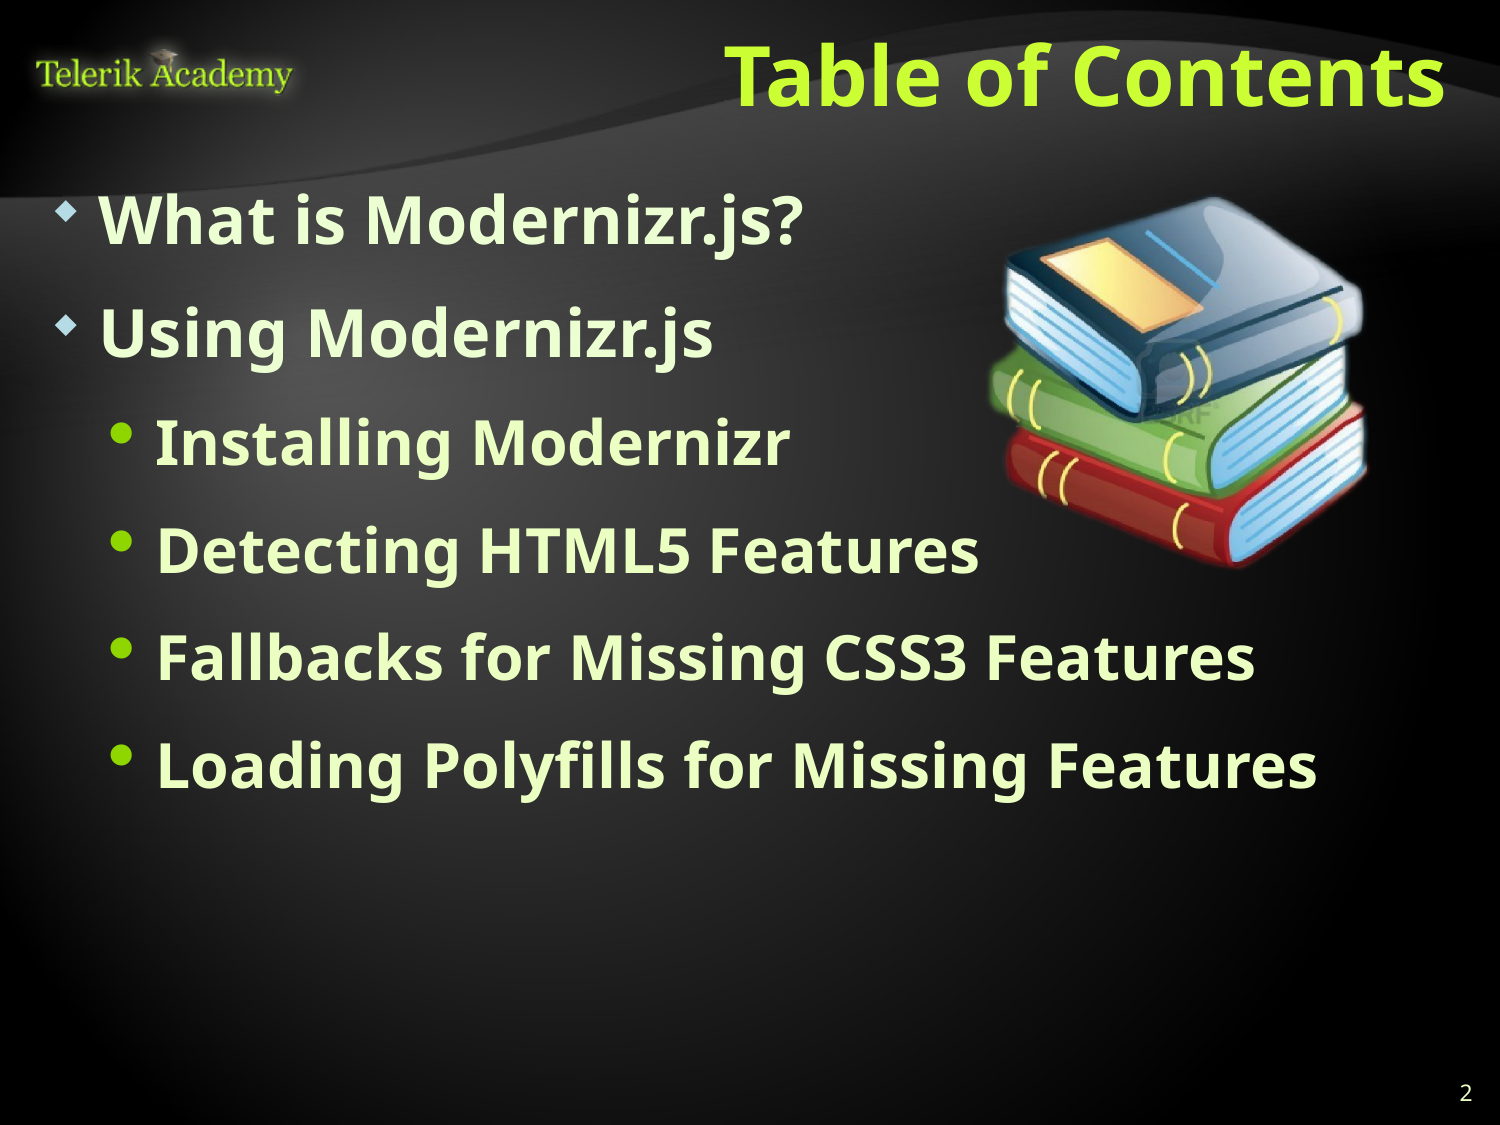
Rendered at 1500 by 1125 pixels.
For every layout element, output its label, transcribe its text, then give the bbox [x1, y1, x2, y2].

slide_number 2 [1412, 1074, 1488, 1113]
picture [0, 0, 1500, 1125]
list What is Modernizr.js? Using Modernizr.js Installing Modernizr Detecting HTML5 Features Fallbacks for Missing CSS3 Features Loading Polyfills for Missing Features [37, 162, 1463, 1088]
title Table of Contents [300, 12, 1463, 150]
